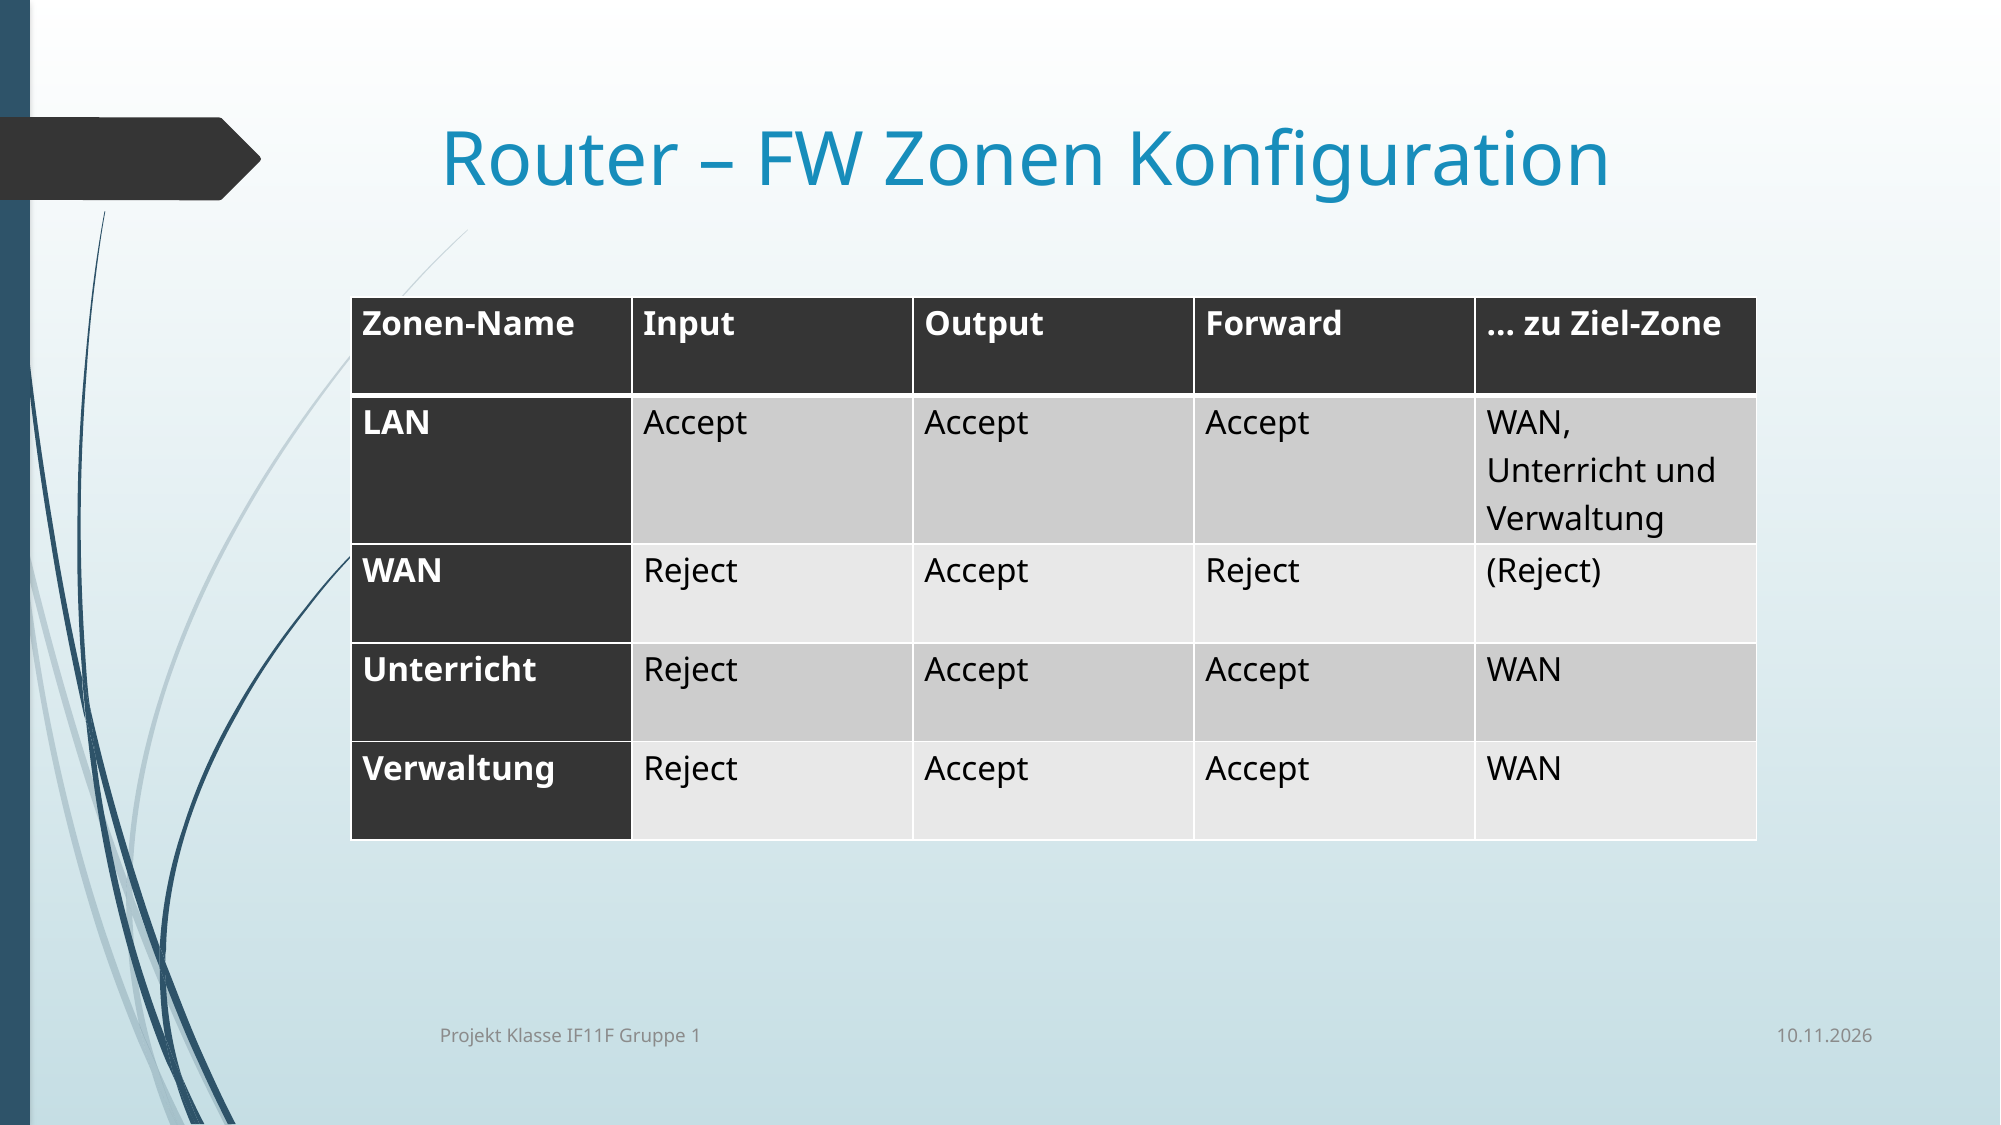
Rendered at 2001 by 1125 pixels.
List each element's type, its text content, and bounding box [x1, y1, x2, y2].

table_cell Accept [914, 742, 1193, 839]
footer Projekt Klasse IF11F Gruppe 1 [424, 1006, 1675, 1067]
table_cell Accept [914, 545, 1193, 642]
title Router – FW Zonen Konfiguration [425, 102, 1888, 313]
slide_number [1699, 1005, 1888, 1067]
table_cell Accept [1195, 742, 1474, 839]
table_cell WAN [352, 545, 631, 642]
table_header Output [914, 298, 1193, 393]
table_cell WAN, Unterricht und Verwaltung [1476, 398, 1756, 543]
table_cell Reject [633, 742, 912, 839]
table_cell Accept [1195, 644, 1474, 741]
table_header Zonen-Name [352, 298, 631, 393]
table_cell Unterricht [352, 644, 631, 741]
table_cell Verwaltung [352, 742, 631, 839]
table_cell WAN [1476, 742, 1756, 839]
table_header Forward [1195, 298, 1474, 393]
table_header … zu Ziel-Zone [1476, 298, 1756, 393]
table_cell (Reject) [1476, 545, 1756, 642]
table_cell Reject [633, 644, 912, 741]
table_cell Reject [1195, 545, 1474, 642]
table_cell WAN [1476, 644, 1756, 741]
table_cell LAN [352, 398, 631, 543]
table_cell Reject [633, 545, 912, 642]
table_cell Accept [633, 398, 912, 543]
table_cell Accept [914, 398, 1193, 543]
table_header Input [633, 298, 912, 393]
table_cell Accept [1195, 398, 1474, 543]
table_cell Accept [914, 644, 1193, 741]
